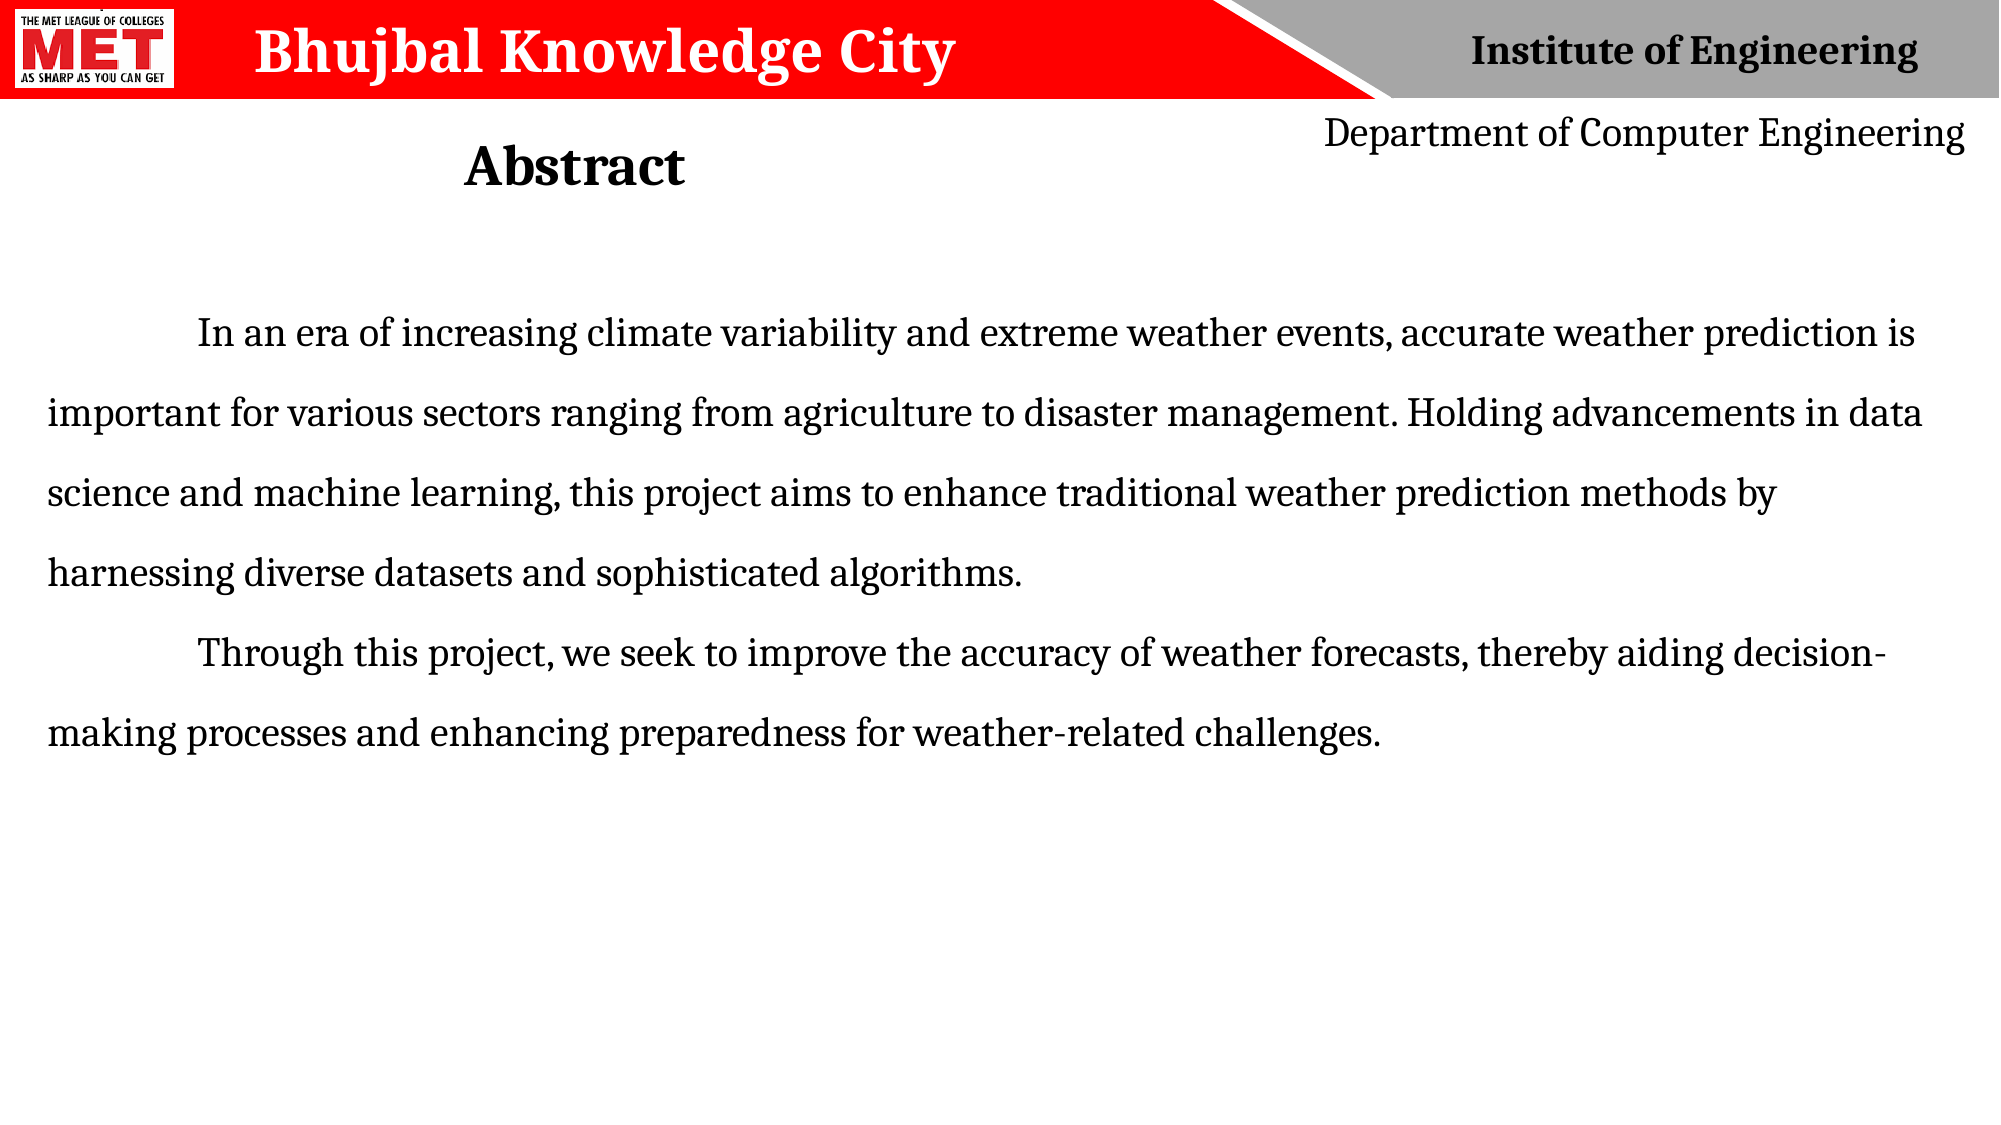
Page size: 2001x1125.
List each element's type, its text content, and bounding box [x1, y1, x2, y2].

picture [15, 9, 174, 88]
text_box [1209, 0, 1376, 99]
title Abstract [8, 107, 1142, 206]
text_box Institute of Engineering [1391, 0, 1999, 98]
text_box [1231, 0, 1391, 98]
text_box In an era of increasing climate variability and extreme weather events, accurate weather prediction is important for various sectors ranging from agriculture to disaster management. Holding advancements in data science and machine learning, this project aims to enhance traditional weather prediction methods by harnessing diverse datasets and sophisticated algorithms. Through this project, we seek to improve the accuracy of weather forecasts, thereby aiding decision-making processes and enhancing preparedness for weather-related challenges. [32, 217, 1974, 1096]
subtitle Department of Computer Engineering [1291, 102, 1998, 175]
text_box Bhujbal Knowledge City [0, 0, 1209, 99]
